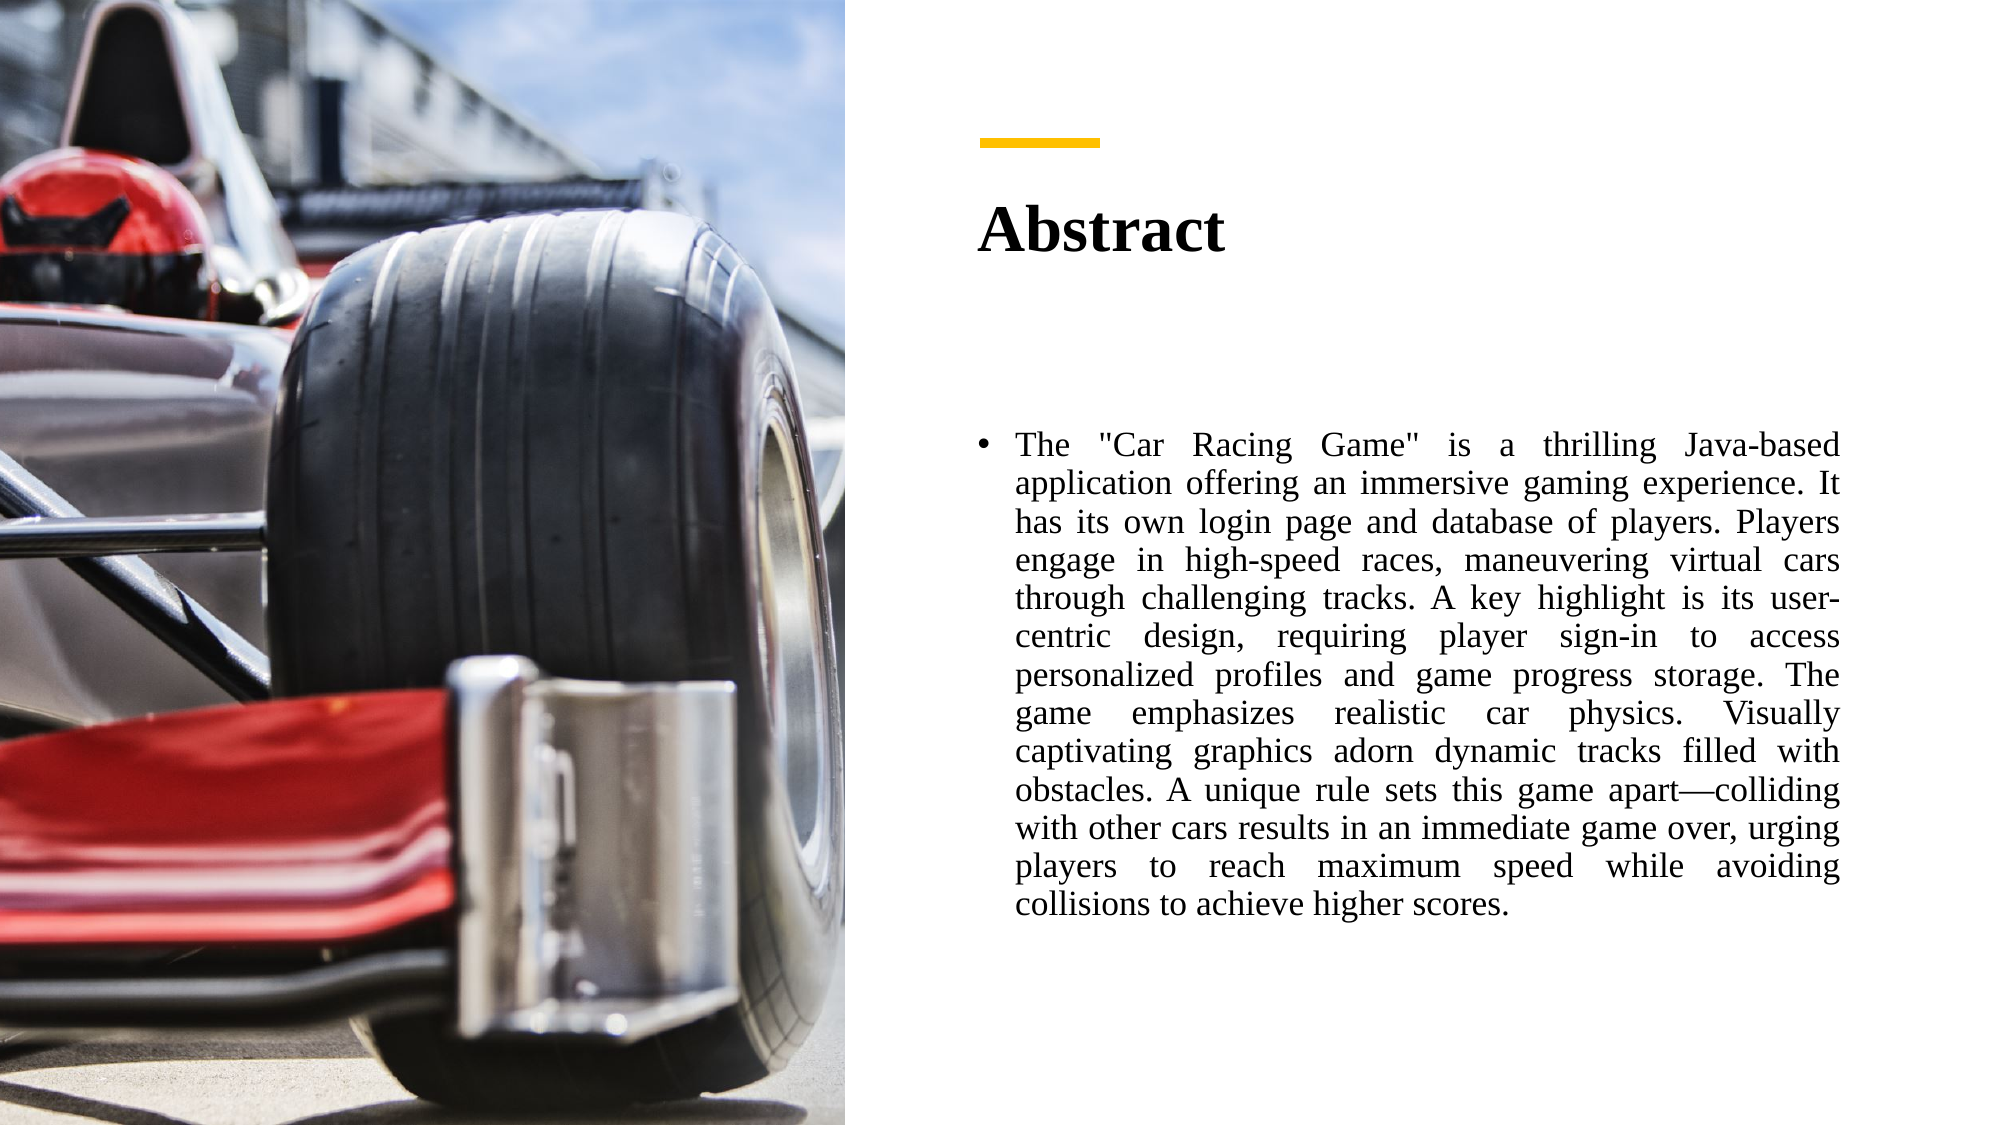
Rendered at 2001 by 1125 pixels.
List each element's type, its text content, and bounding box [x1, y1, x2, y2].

list The "Car Racing Game" is a thrilling Java-based application offering an immersive gaming experience. It has its own login page and database of players. Players engage in high-speed races, maneuvering virtual cars through challenging tracks. A key highlight is its user-centric design, requiring player sign-in to access personalized profiles and game progress storage. The game emphasizes realistic car physics. Visually captivating graphics adorn dynamic tracks filled with obstacles. A unique rule sets this game apart—colliding with other cars results in an immediate game over, urging players to reach maximum speed while avoiding collisions to achieve higher scores. [962, 418, 1856, 1008]
title Abstract [962, 186, 1856, 417]
picture [0, 0, 845, 1125]
